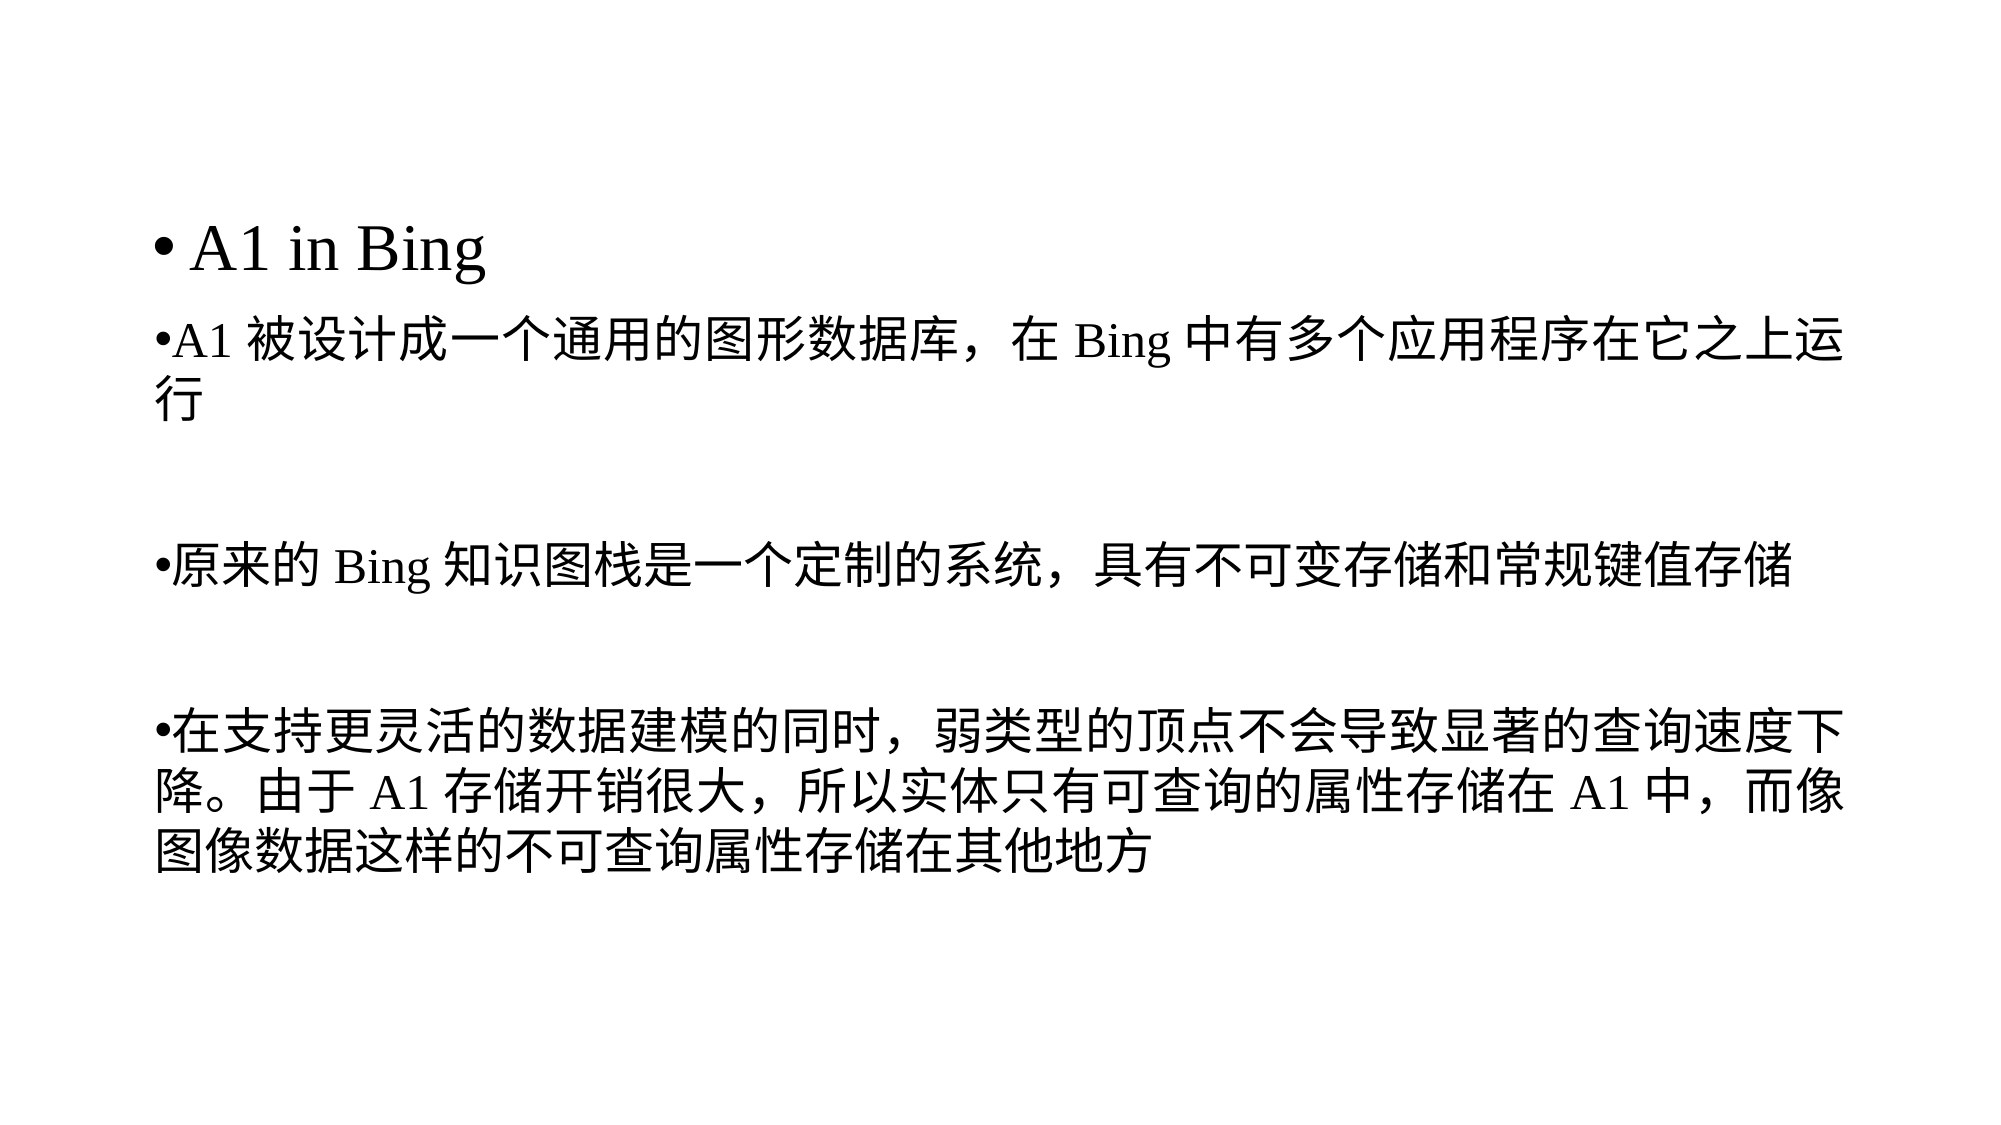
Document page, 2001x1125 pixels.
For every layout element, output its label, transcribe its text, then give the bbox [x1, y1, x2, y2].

list A1 in Bing A1被设计成一个通用的图形数据库，在Bing中有多个应用程序在它之上运行 原来的Bing知识图栈是一个定制的系统，具有不可变存储和常规键值存储 在支持更灵活的数据建模的同时，弱类型的顶点不会导致显著的查询速度下降。由于A1存储开销很大，所以实体只有可查询的属性存储在A1中，而像图像数据这样的不可查询属性存储在其他地方 [137, 205, 1863, 920]
